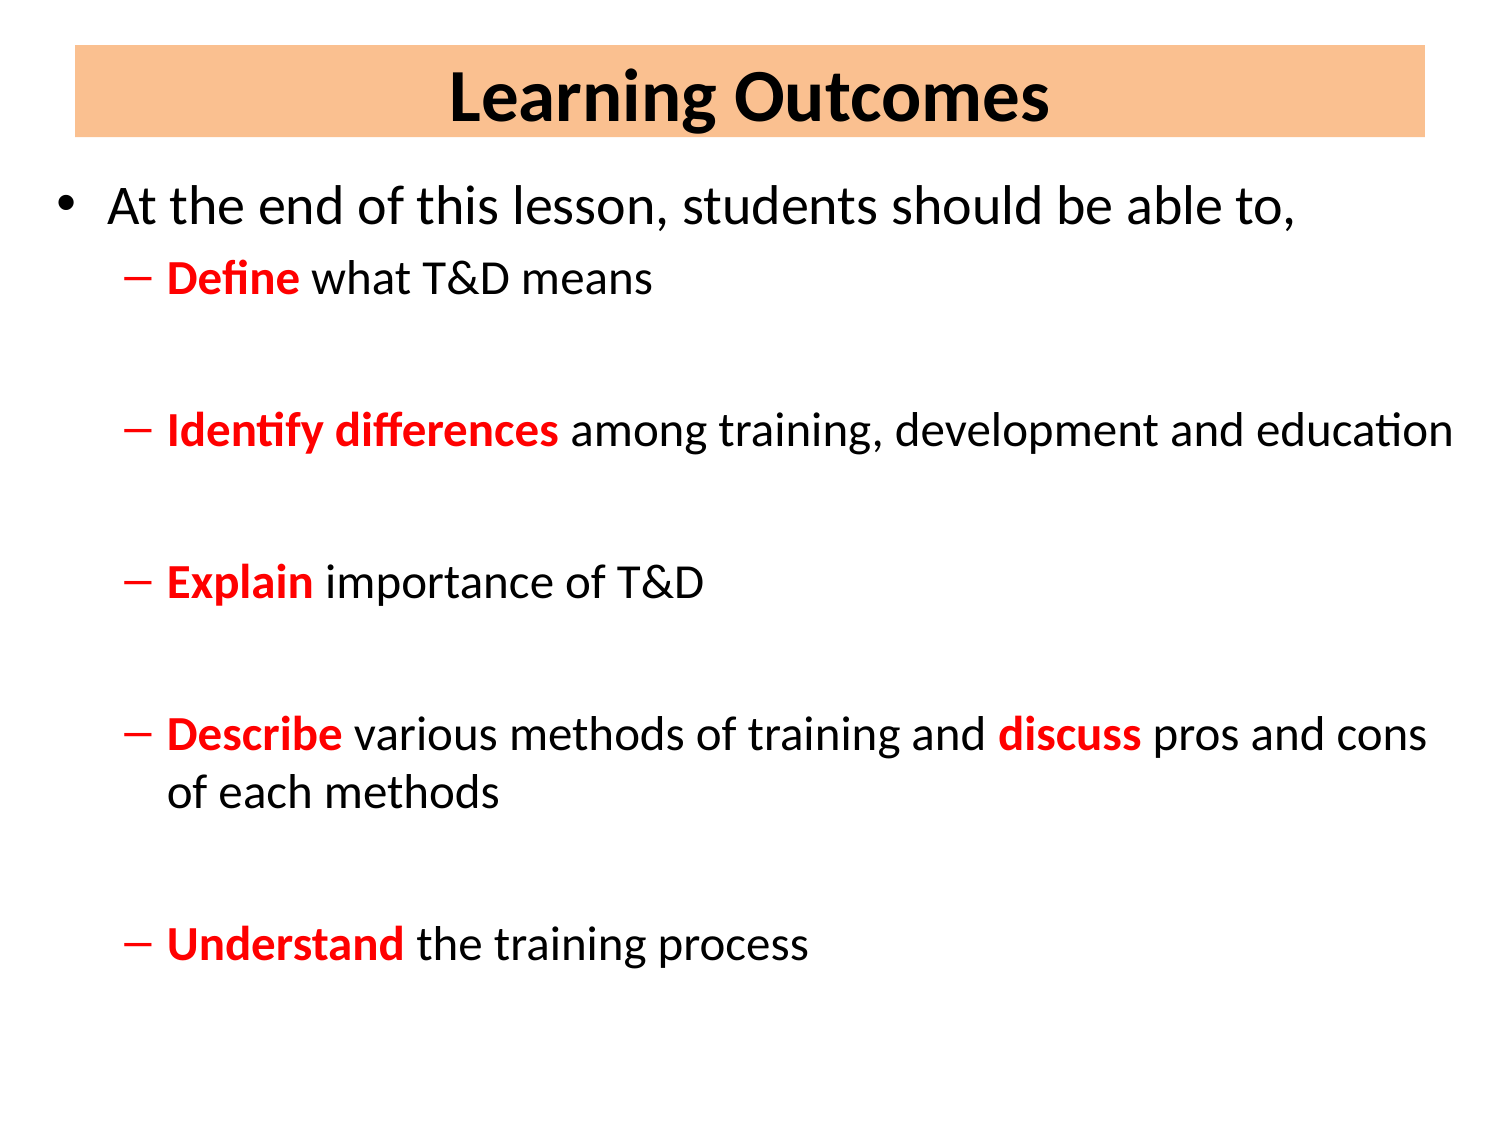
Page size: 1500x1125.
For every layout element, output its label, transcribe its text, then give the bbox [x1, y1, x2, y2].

title Learning Outcomes [75, 45, 1425, 138]
list At the end of this lesson, students should be able to, Define what T&D means Identify differences among training, development and education Explain importance of T&D Describe various methods of training and discuss pros and cons of each methods Understand the training process [41, 160, 1471, 1035]
